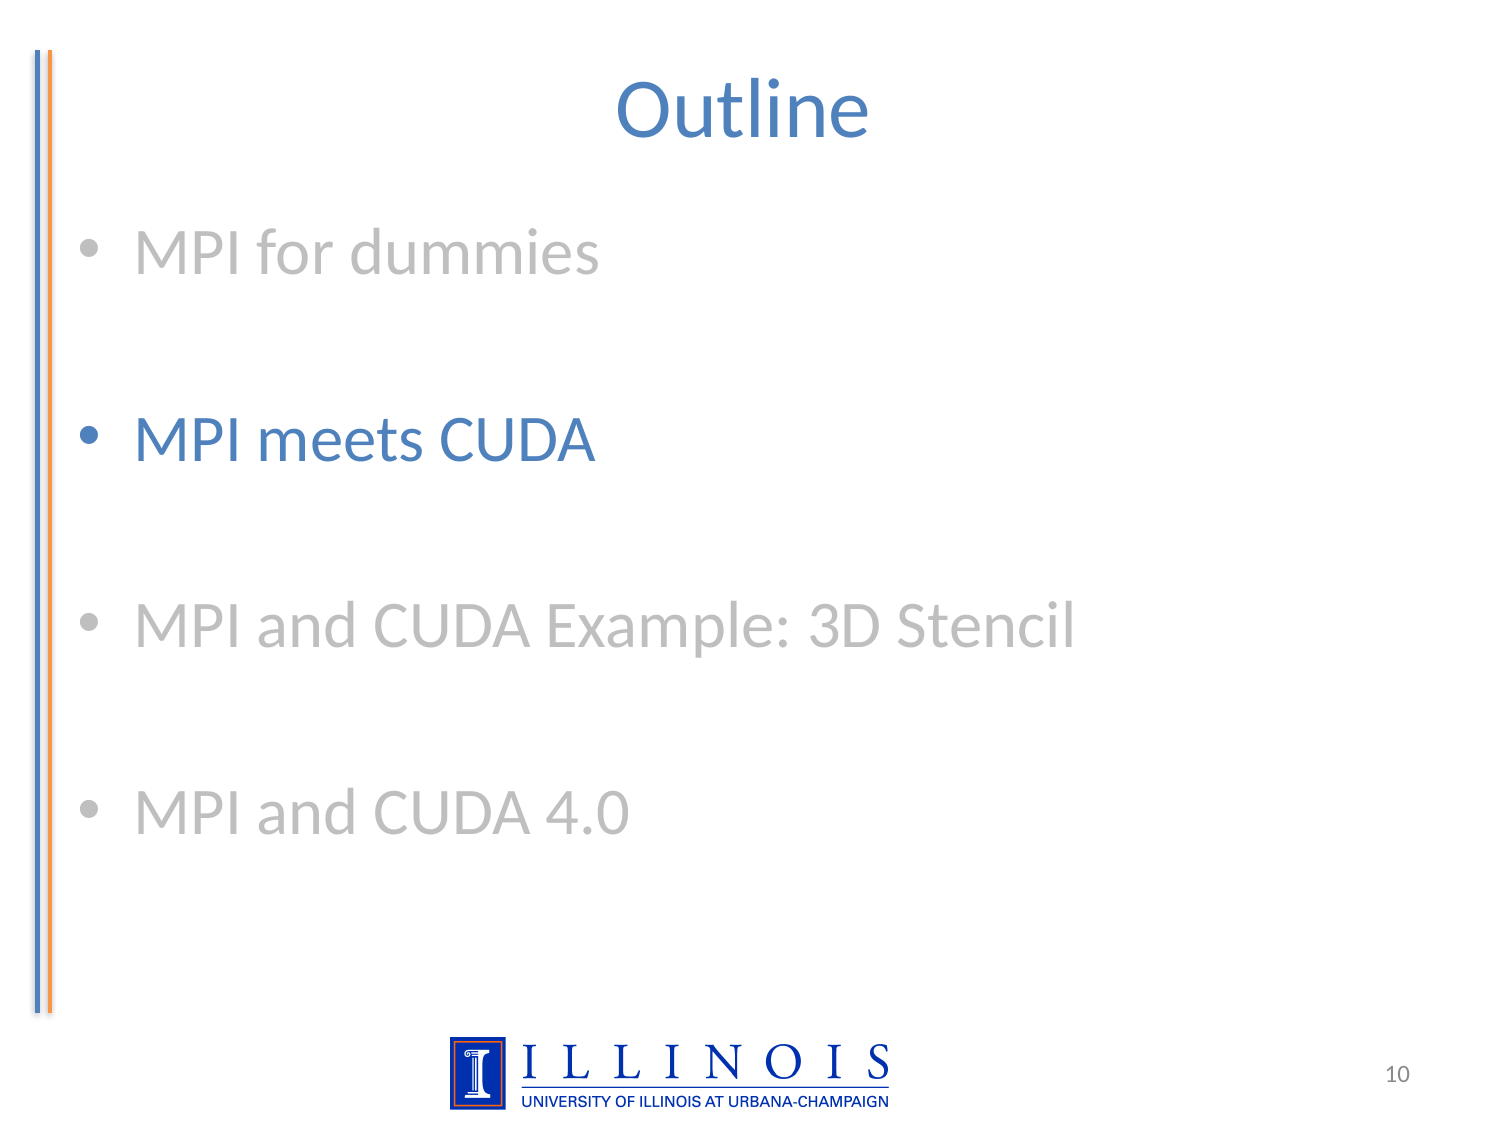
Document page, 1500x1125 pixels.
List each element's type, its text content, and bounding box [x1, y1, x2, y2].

title Outline [62, 45, 1425, 163]
picture [450, 1037, 889, 1110]
slide_number 10 [1337, 1042, 1425, 1103]
list MPI for dummies MPI meets CUDA MPI and CUDA Example: 3D Stencil MPI and CUDA 4.0 [62, 200, 1425, 1005]
